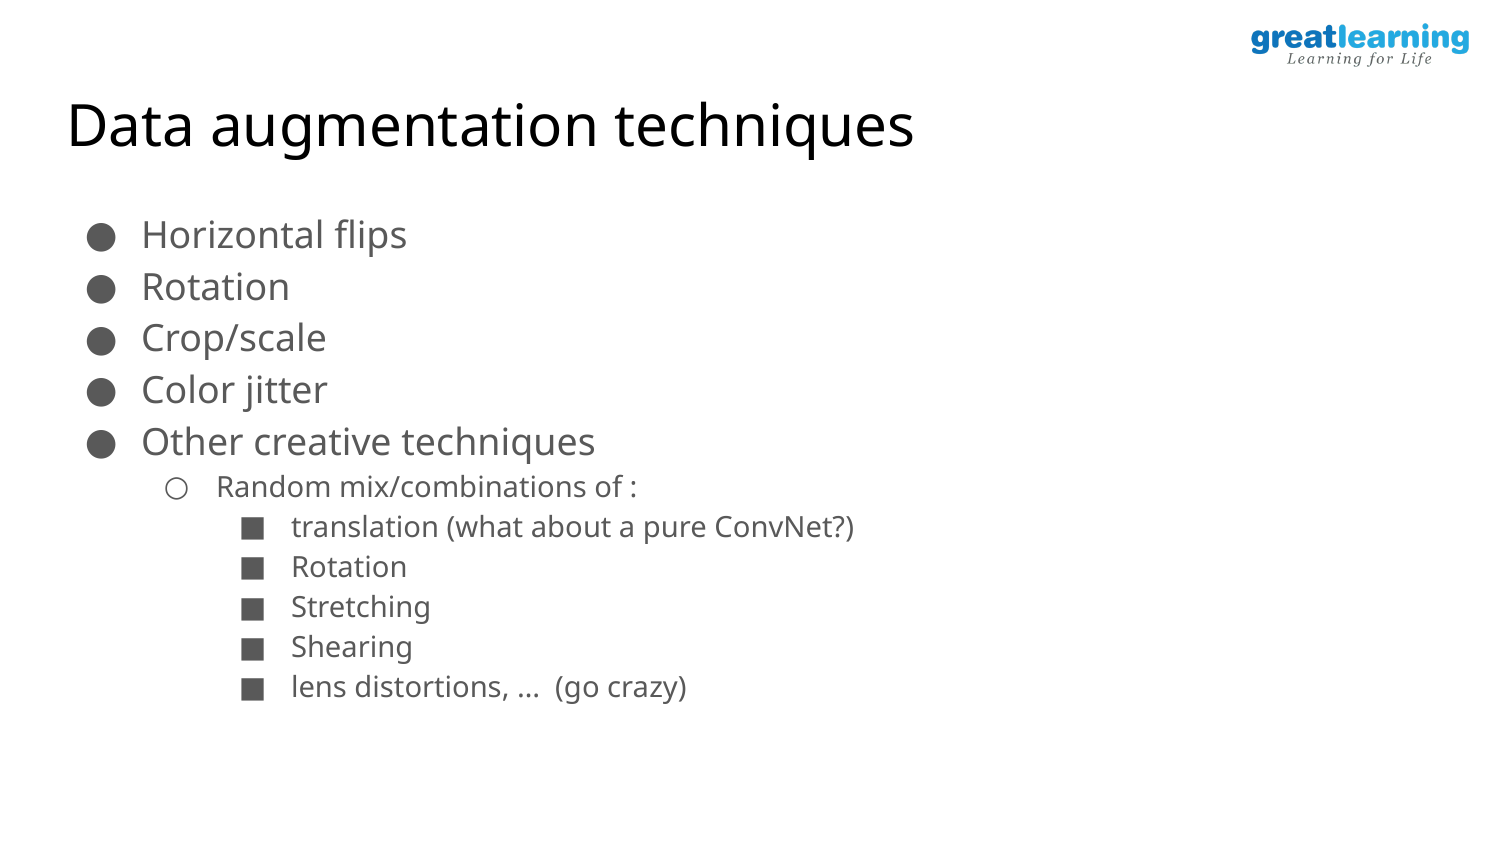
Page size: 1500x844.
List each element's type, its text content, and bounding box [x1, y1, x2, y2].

picture [1251, 23, 1469, 67]
title Data augmentation techniques [51, 72, 1449, 167]
list Horizontal flips Rotation Crop/scale Color jitter Other creative techniques Random mix/combinations of : translation (what about a pure ConvNet?) Rotation Stretching Shearing lens distortions, … (go crazy) [51, 189, 1449, 750]
